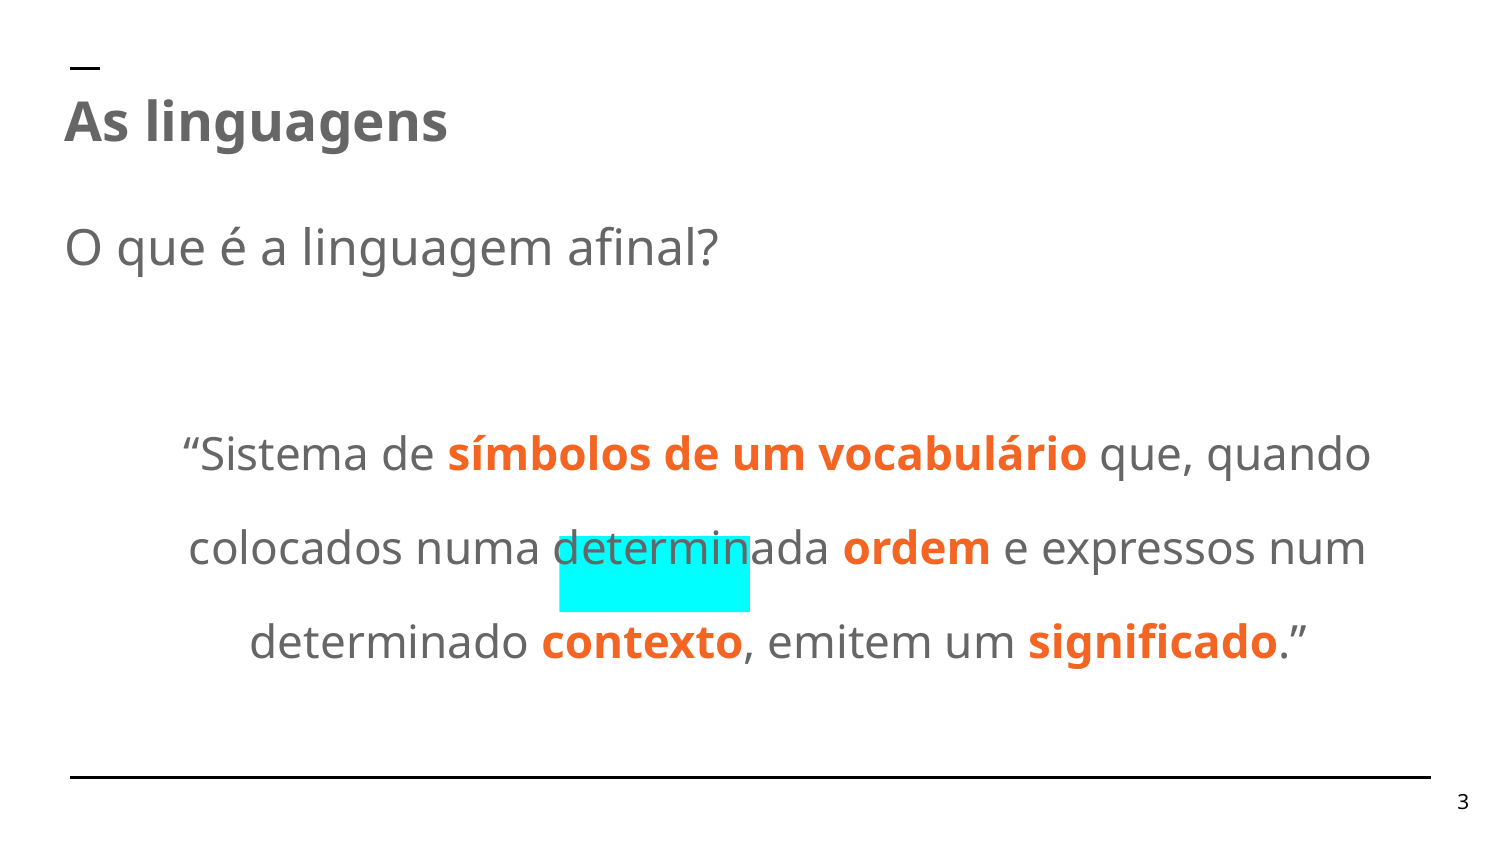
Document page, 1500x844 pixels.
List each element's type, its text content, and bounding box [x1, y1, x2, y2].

title As linguagens [49, 67, 1448, 173]
slide_number ‹#› [1394, 769, 1484, 834]
list O que é a linguagem afinal? “Sistema de símbolos de um vocabulário que, quando colocados numa determinada ordem e expressos num determinado contexto, emitem um significado.” [49, 197, 1432, 795]
